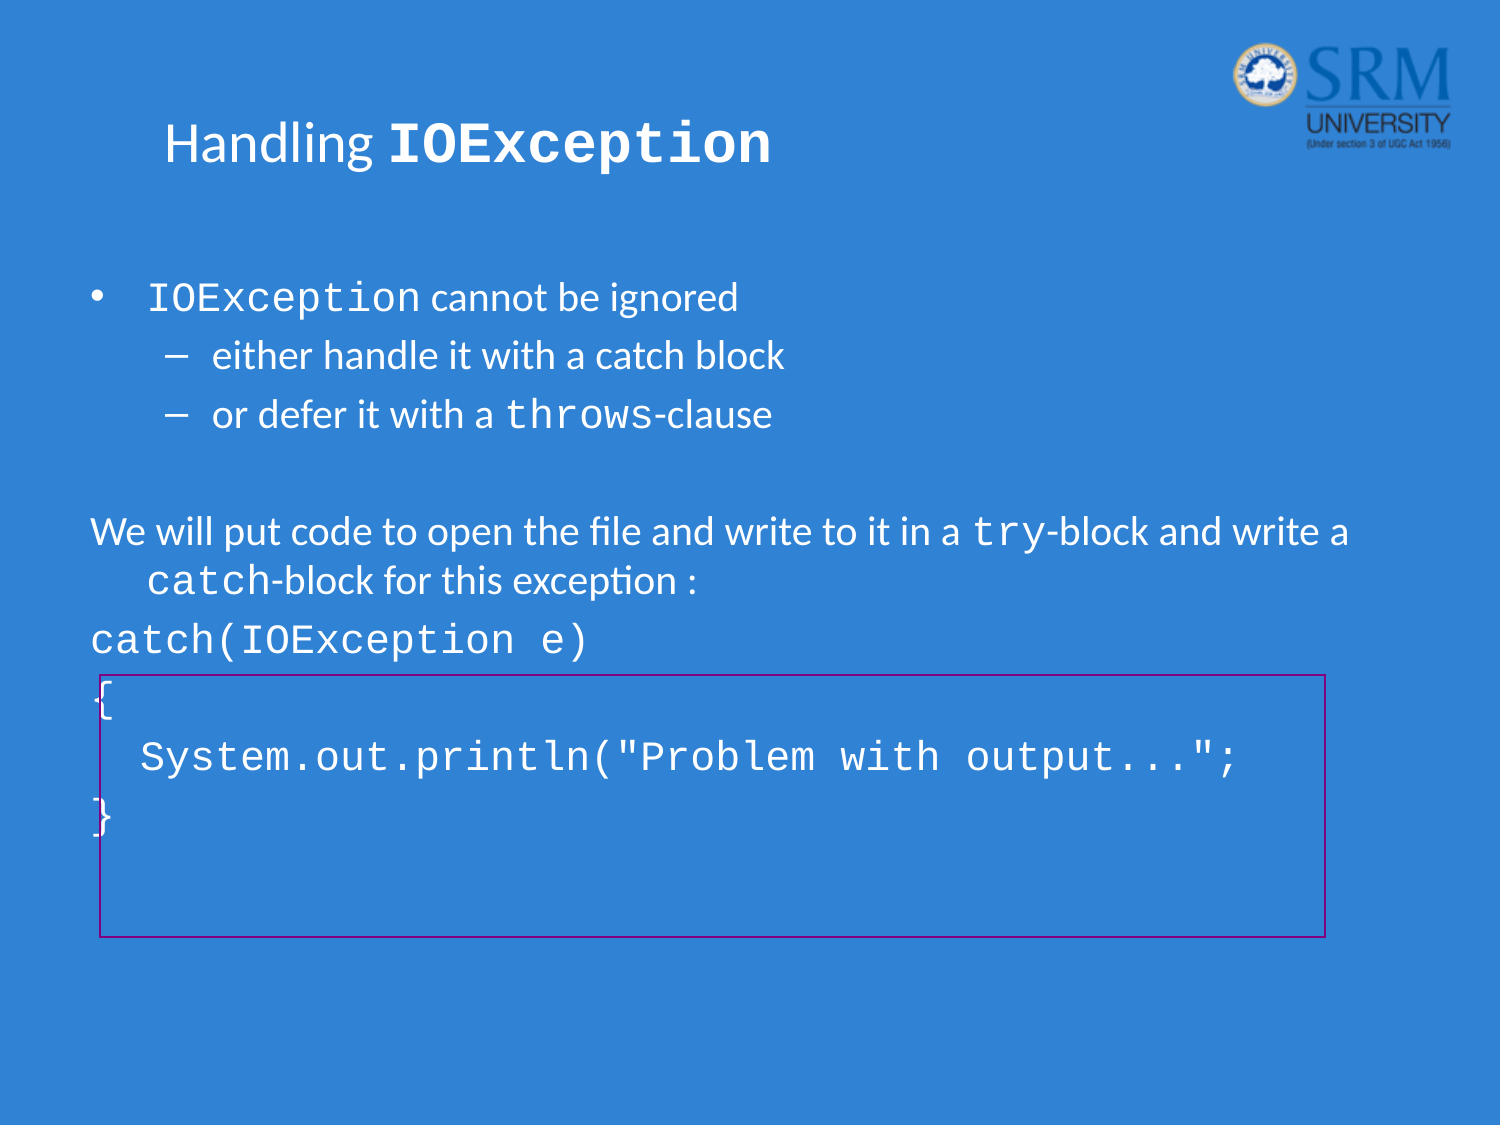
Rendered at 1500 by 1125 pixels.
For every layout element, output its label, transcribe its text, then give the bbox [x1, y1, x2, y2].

picture [1224, 37, 1460, 157]
list IOException cannot be ignored either handle it with a catch block or defer it with a throws-clause We will put code to open the file and write to it in a try-block and write a catch-block for this exception : catch(IOException e) { System.out.println("Problem with output..."; } [75, 262, 1425, 1005]
title Handling IOException [75, 45, 863, 233]
text_box [99, 675, 1325, 938]
